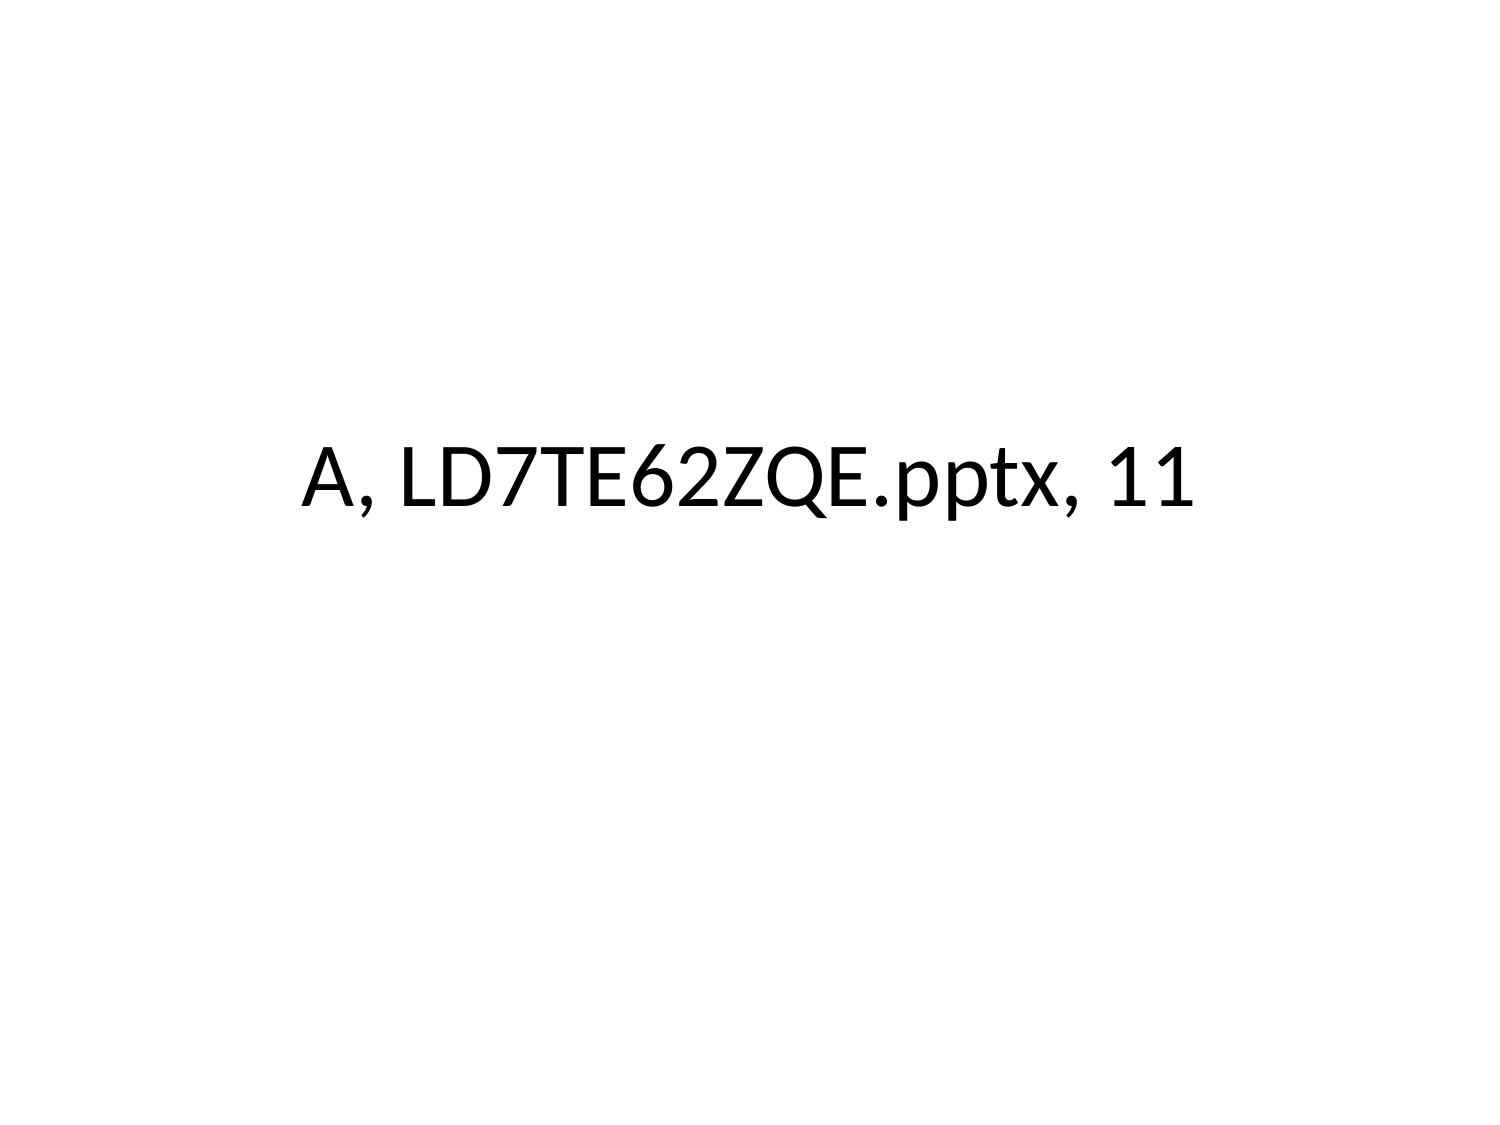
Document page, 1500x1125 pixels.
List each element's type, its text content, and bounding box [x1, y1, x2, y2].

title A, LD7TE62ZQE.pptx, 11 [112, 349, 1388, 591]
